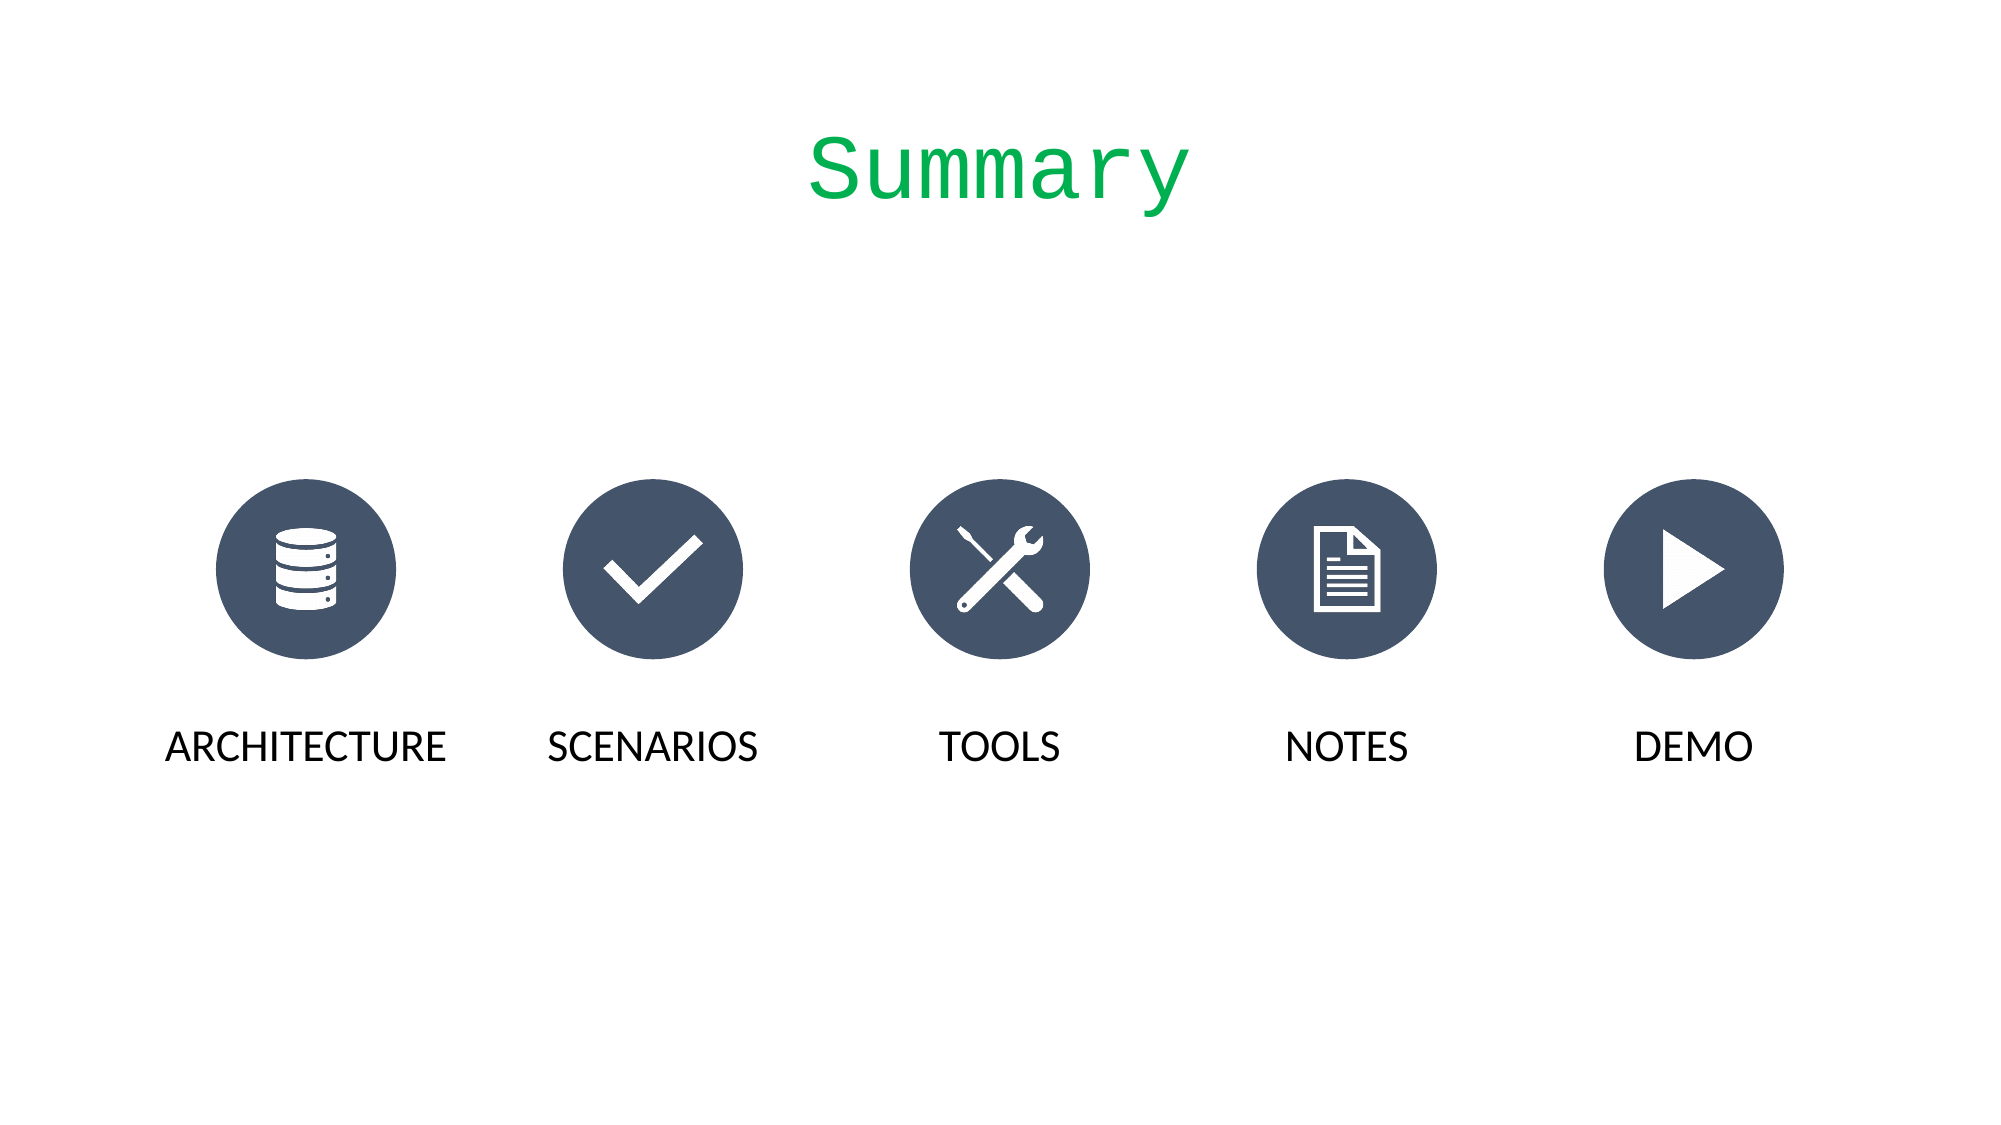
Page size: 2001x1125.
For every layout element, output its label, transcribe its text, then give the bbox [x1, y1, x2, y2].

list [137, 299, 1863, 1014]
title Summary [137, 59, 1863, 278]
